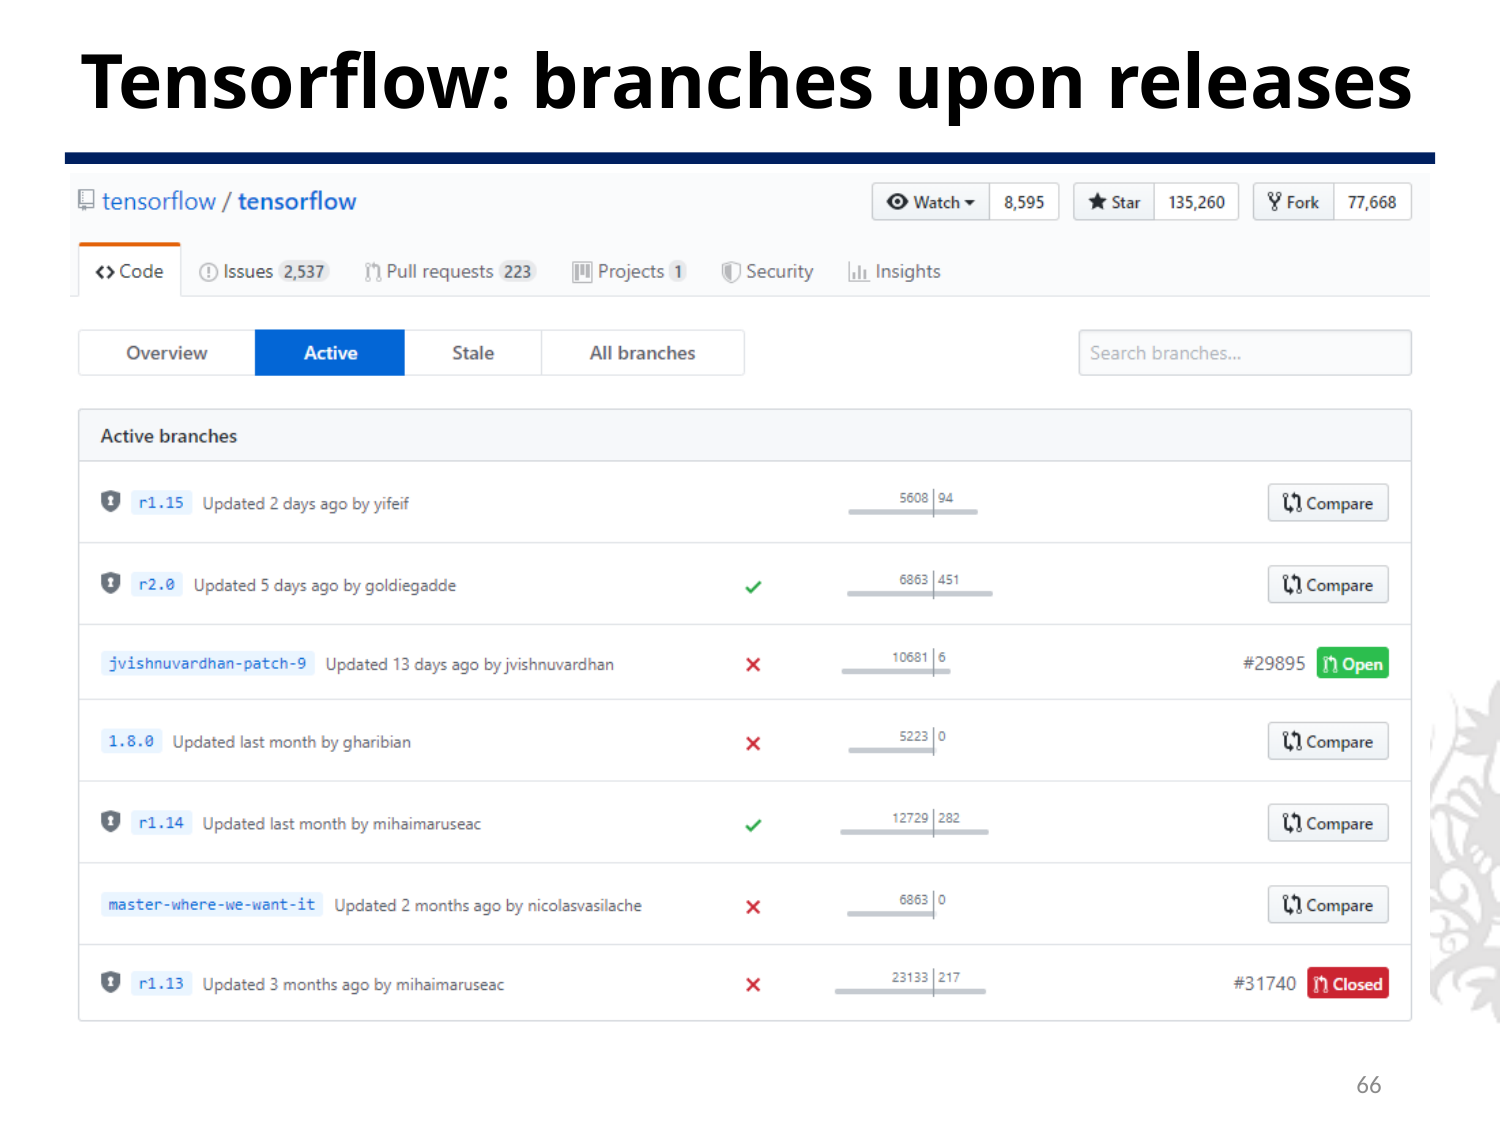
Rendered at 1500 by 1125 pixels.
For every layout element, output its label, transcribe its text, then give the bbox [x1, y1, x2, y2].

slide_number 66 [1059, 1057, 1397, 1111]
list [70, 173, 1430, 1038]
title Tensorflow: branches upon releases [64, 26, 1436, 143]
